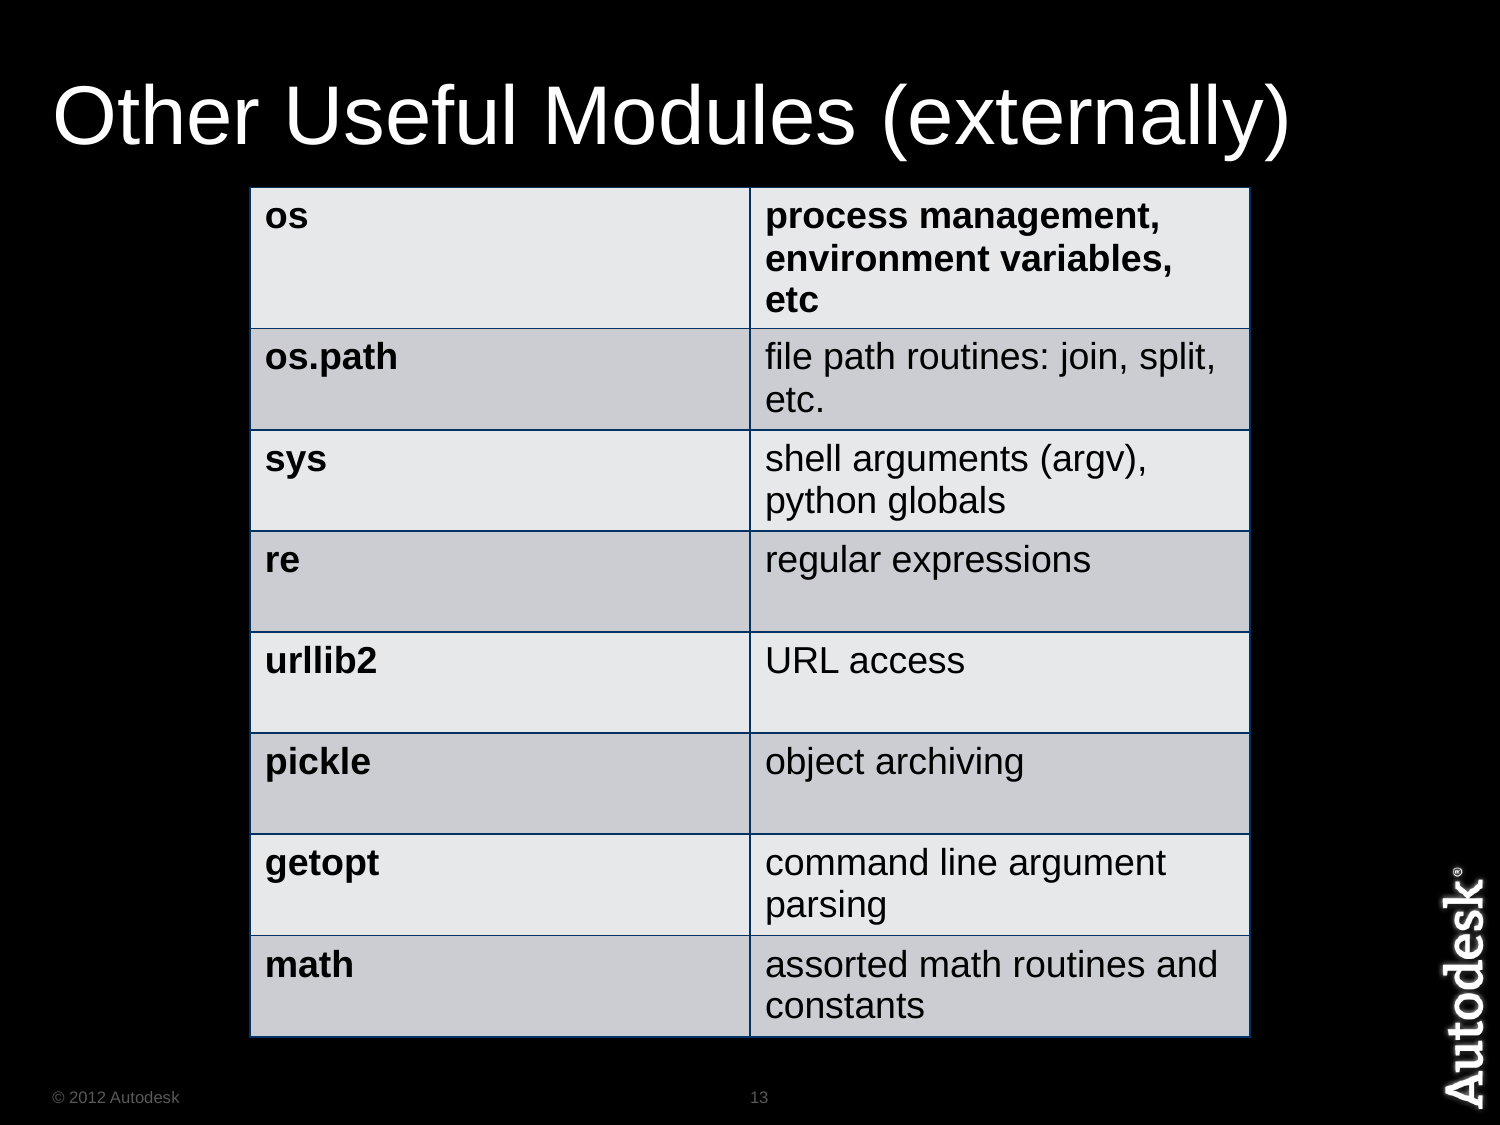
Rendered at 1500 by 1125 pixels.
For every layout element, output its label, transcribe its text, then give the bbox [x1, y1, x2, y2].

table_cell math [251, 936, 749, 1036]
table_cell URL access [751, 633, 1249, 732]
table_cell regular expressions [751, 532, 1249, 631]
table_cell urllib2 [251, 633, 749, 732]
table_cell re [251, 532, 749, 631]
table_cell file path routines: join, split, etc. [751, 329, 1249, 429]
table_cell sys [251, 431, 749, 530]
table_header os [251, 188, 749, 328]
table_cell pickle [251, 734, 749, 833]
table_header process management, environment variables, etc [751, 188, 1249, 328]
table_cell object archiving [751, 734, 1249, 833]
title Other Useful Modules (externally) [52, 22, 1401, 211]
picture [1402, 0, 1500, 1125]
table_cell shell arguments (argv), python globals [751, 431, 1249, 530]
table_cell assorted math routines and constants [751, 936, 1249, 1036]
table_cell command line argument parsing [751, 835, 1249, 935]
table_cell getopt [251, 835, 749, 935]
table_cell os.path [251, 329, 749, 429]
